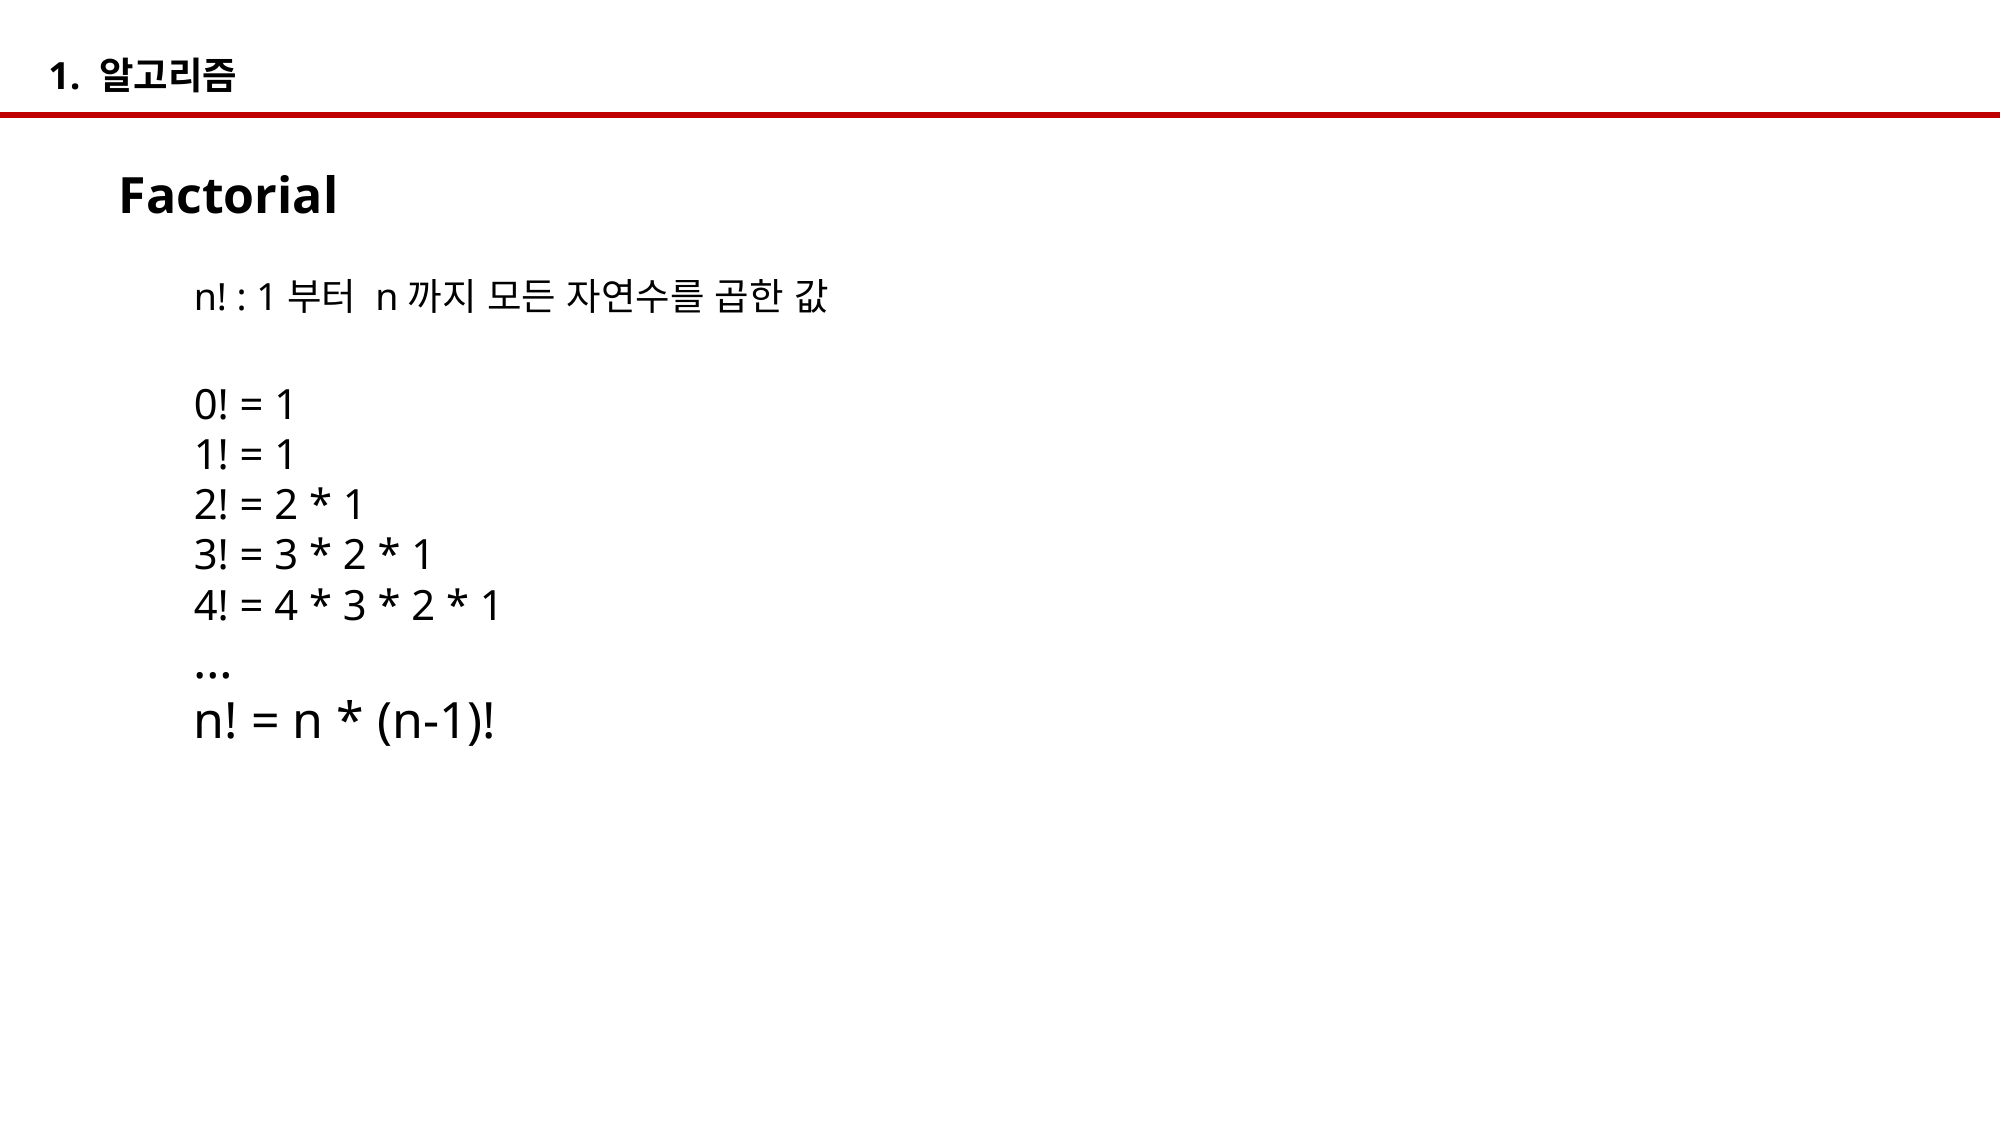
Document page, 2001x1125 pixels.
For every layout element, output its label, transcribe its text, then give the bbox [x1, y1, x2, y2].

text_box 1. 알고리즘 [33, 44, 446, 105]
text_box Factorial n! : 1부터 n까지 모든 자연수를 곱한 값 0! = 1 1! = 1 2! = 2 * 1 3! = 3 * 2 * 1 4! = 4 * 3 * 2 * 1 … n! = n * (n-1)! [103, 155, 1939, 756]
